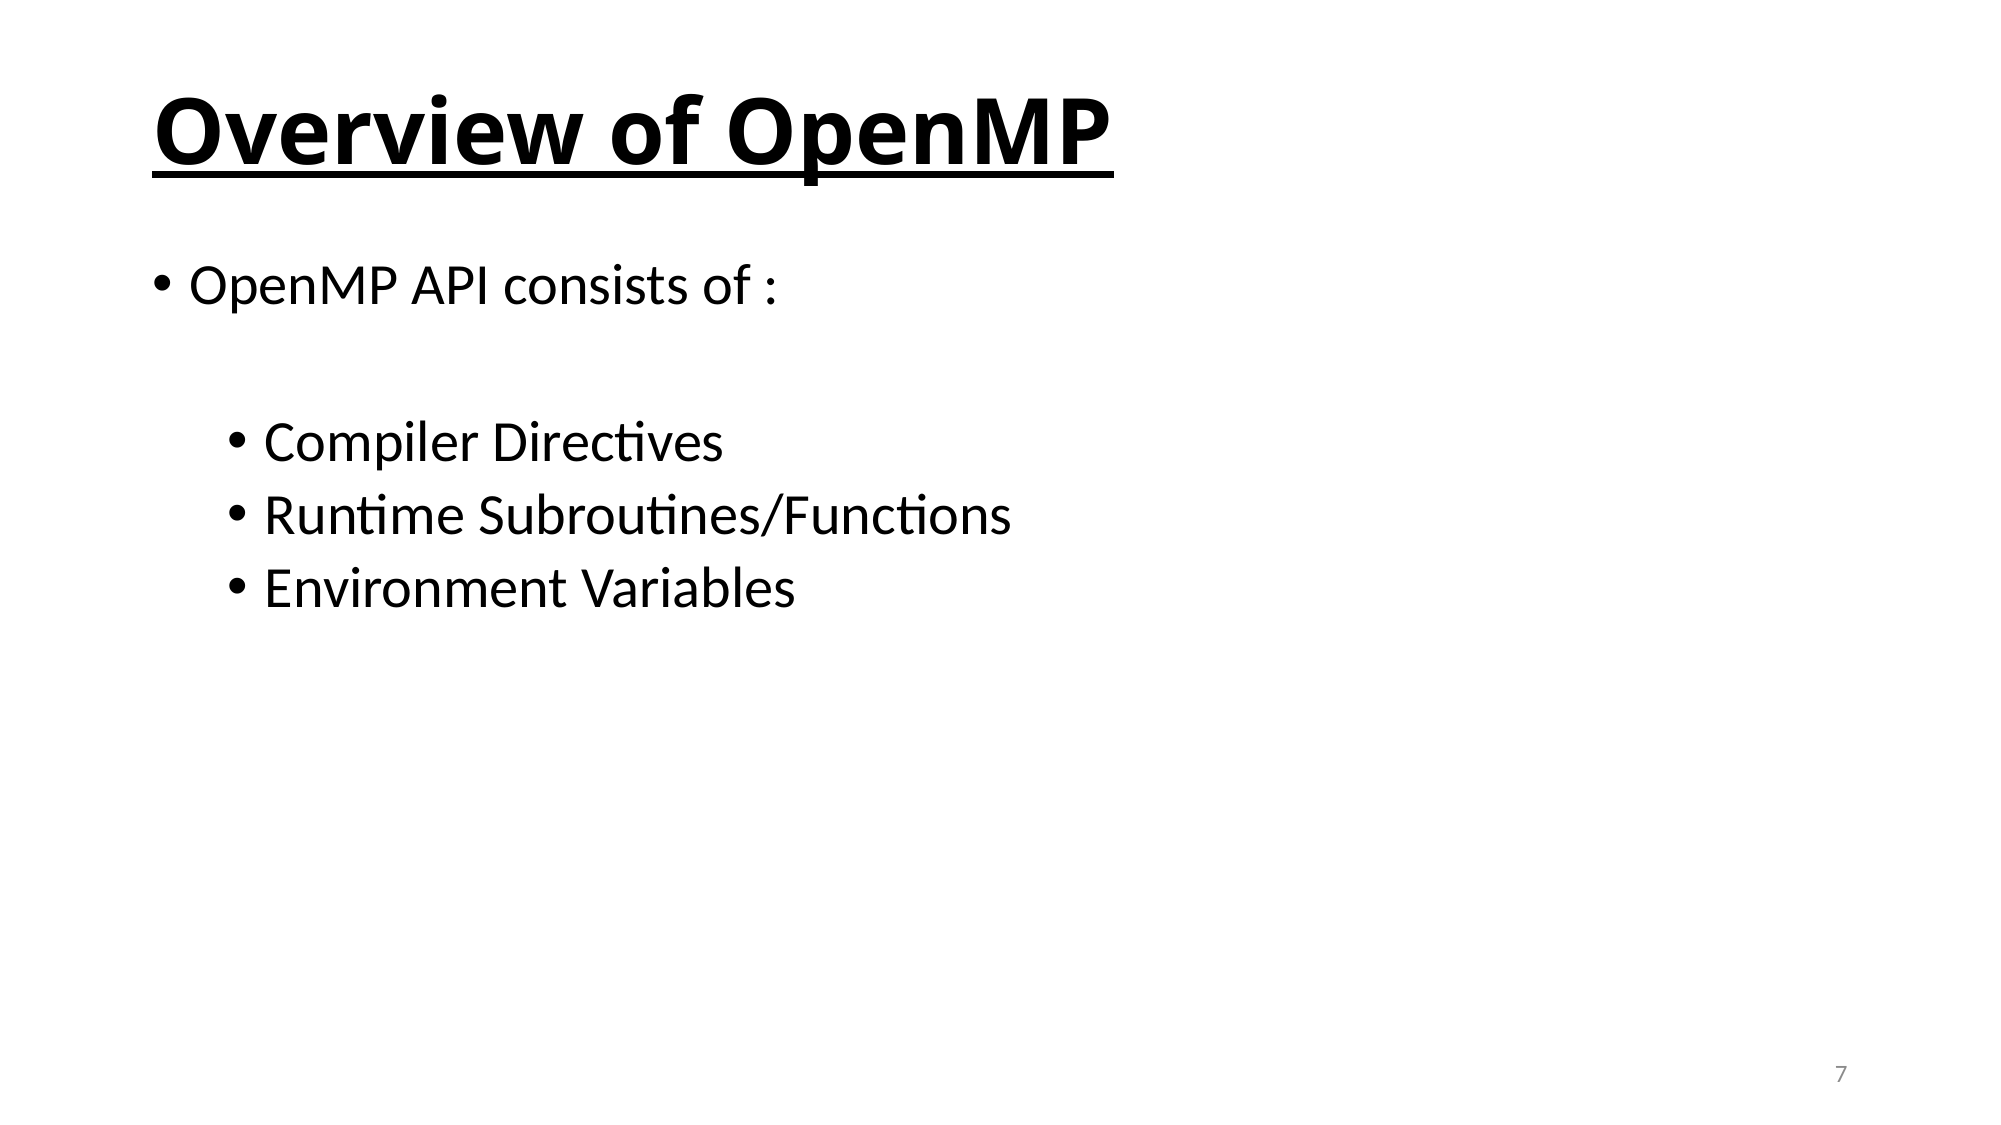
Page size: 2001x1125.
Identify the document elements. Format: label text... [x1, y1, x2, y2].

slide_number 7 [1412, 1042, 1863, 1103]
list OpenMP API consists of : Compiler Directives Runtime Subroutines/Functions Environment Variables [137, 246, 1863, 1014]
title Overview of OpenMP [137, 59, 1863, 210]
